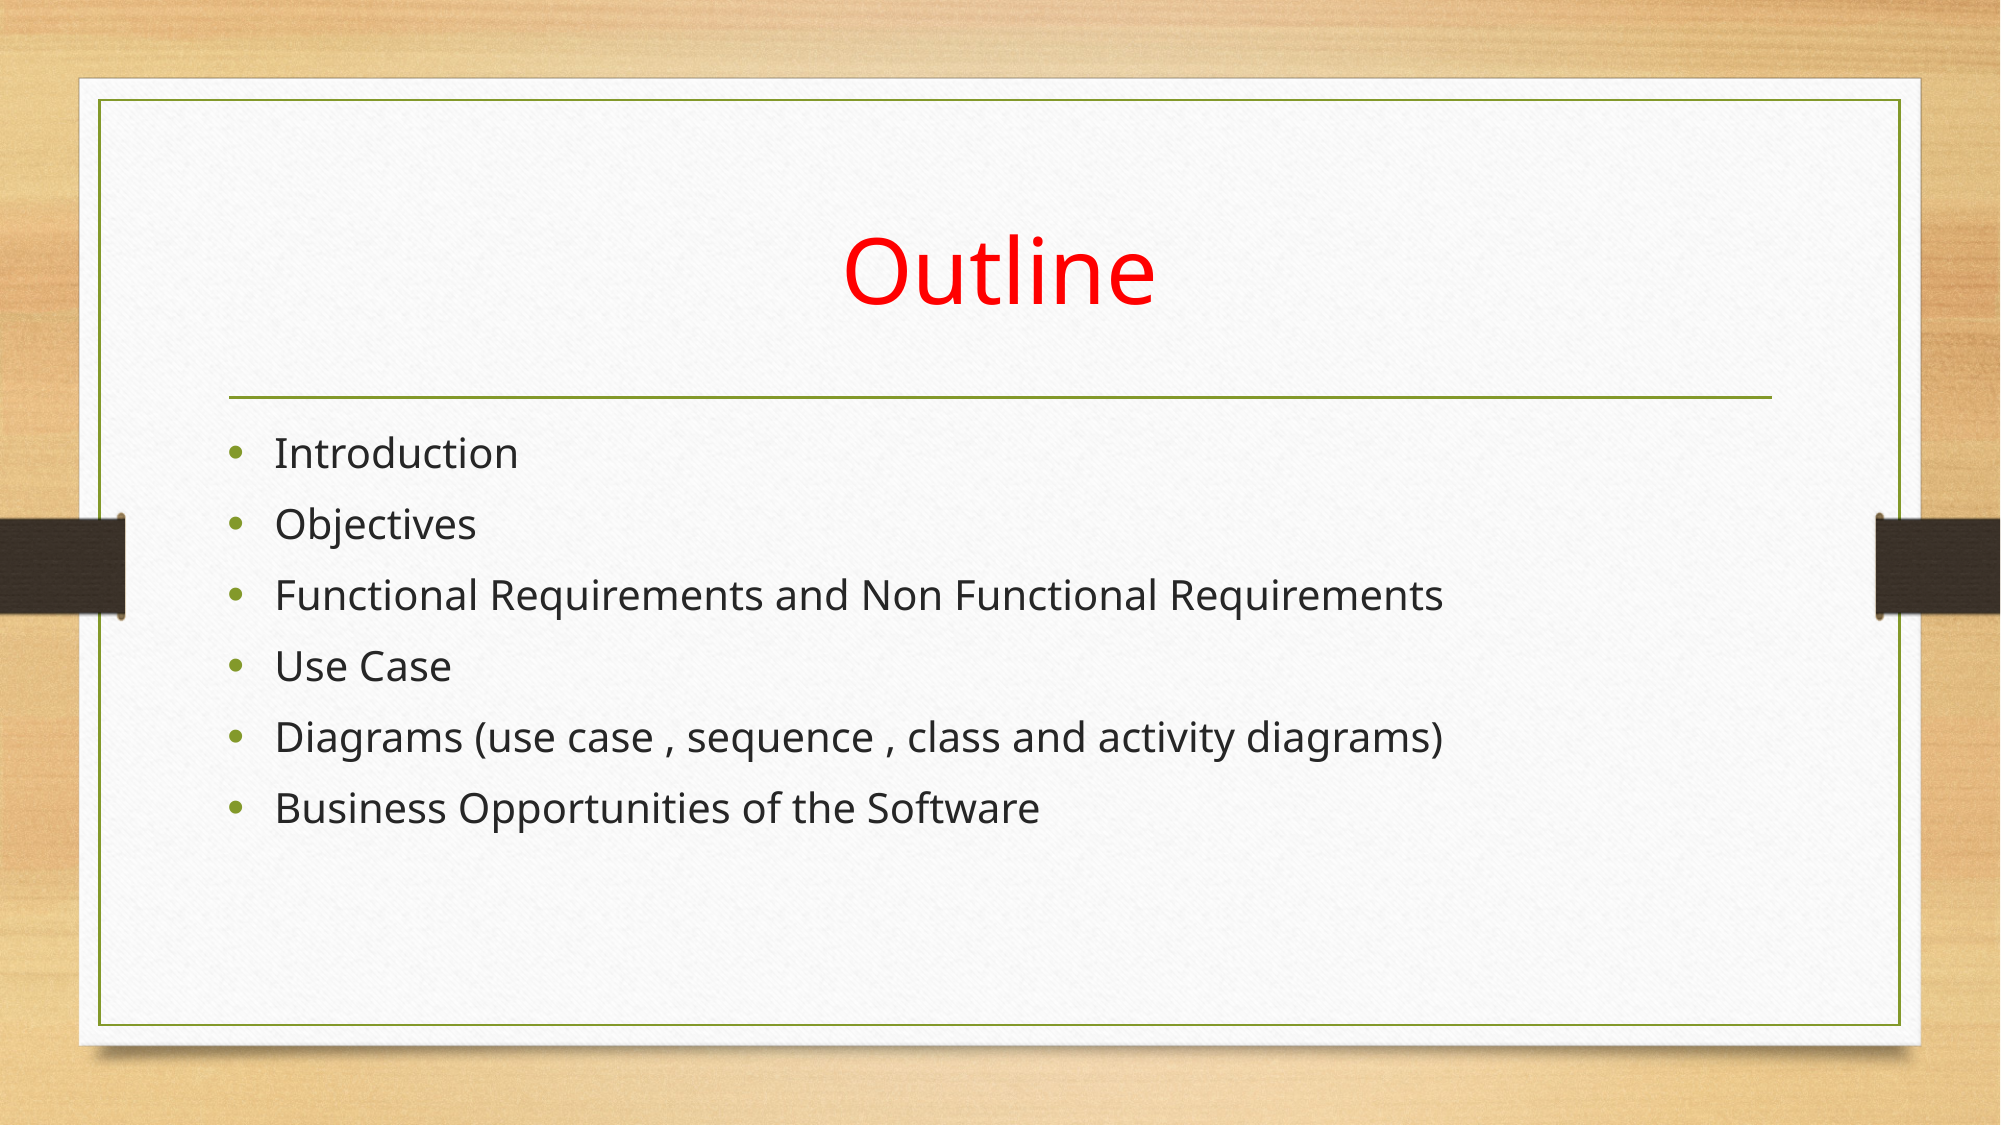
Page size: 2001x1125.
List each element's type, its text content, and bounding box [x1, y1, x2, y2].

title Outline [212, 161, 1788, 375]
list Introduction Objectives Functional Requirements and Non Functional Requirements Use Case Diagrams (use case , sequence , class and activity diagrams) Business Opportunities of the Software [212, 419, 1788, 919]
picture [0, 0, 2001, 1125]
